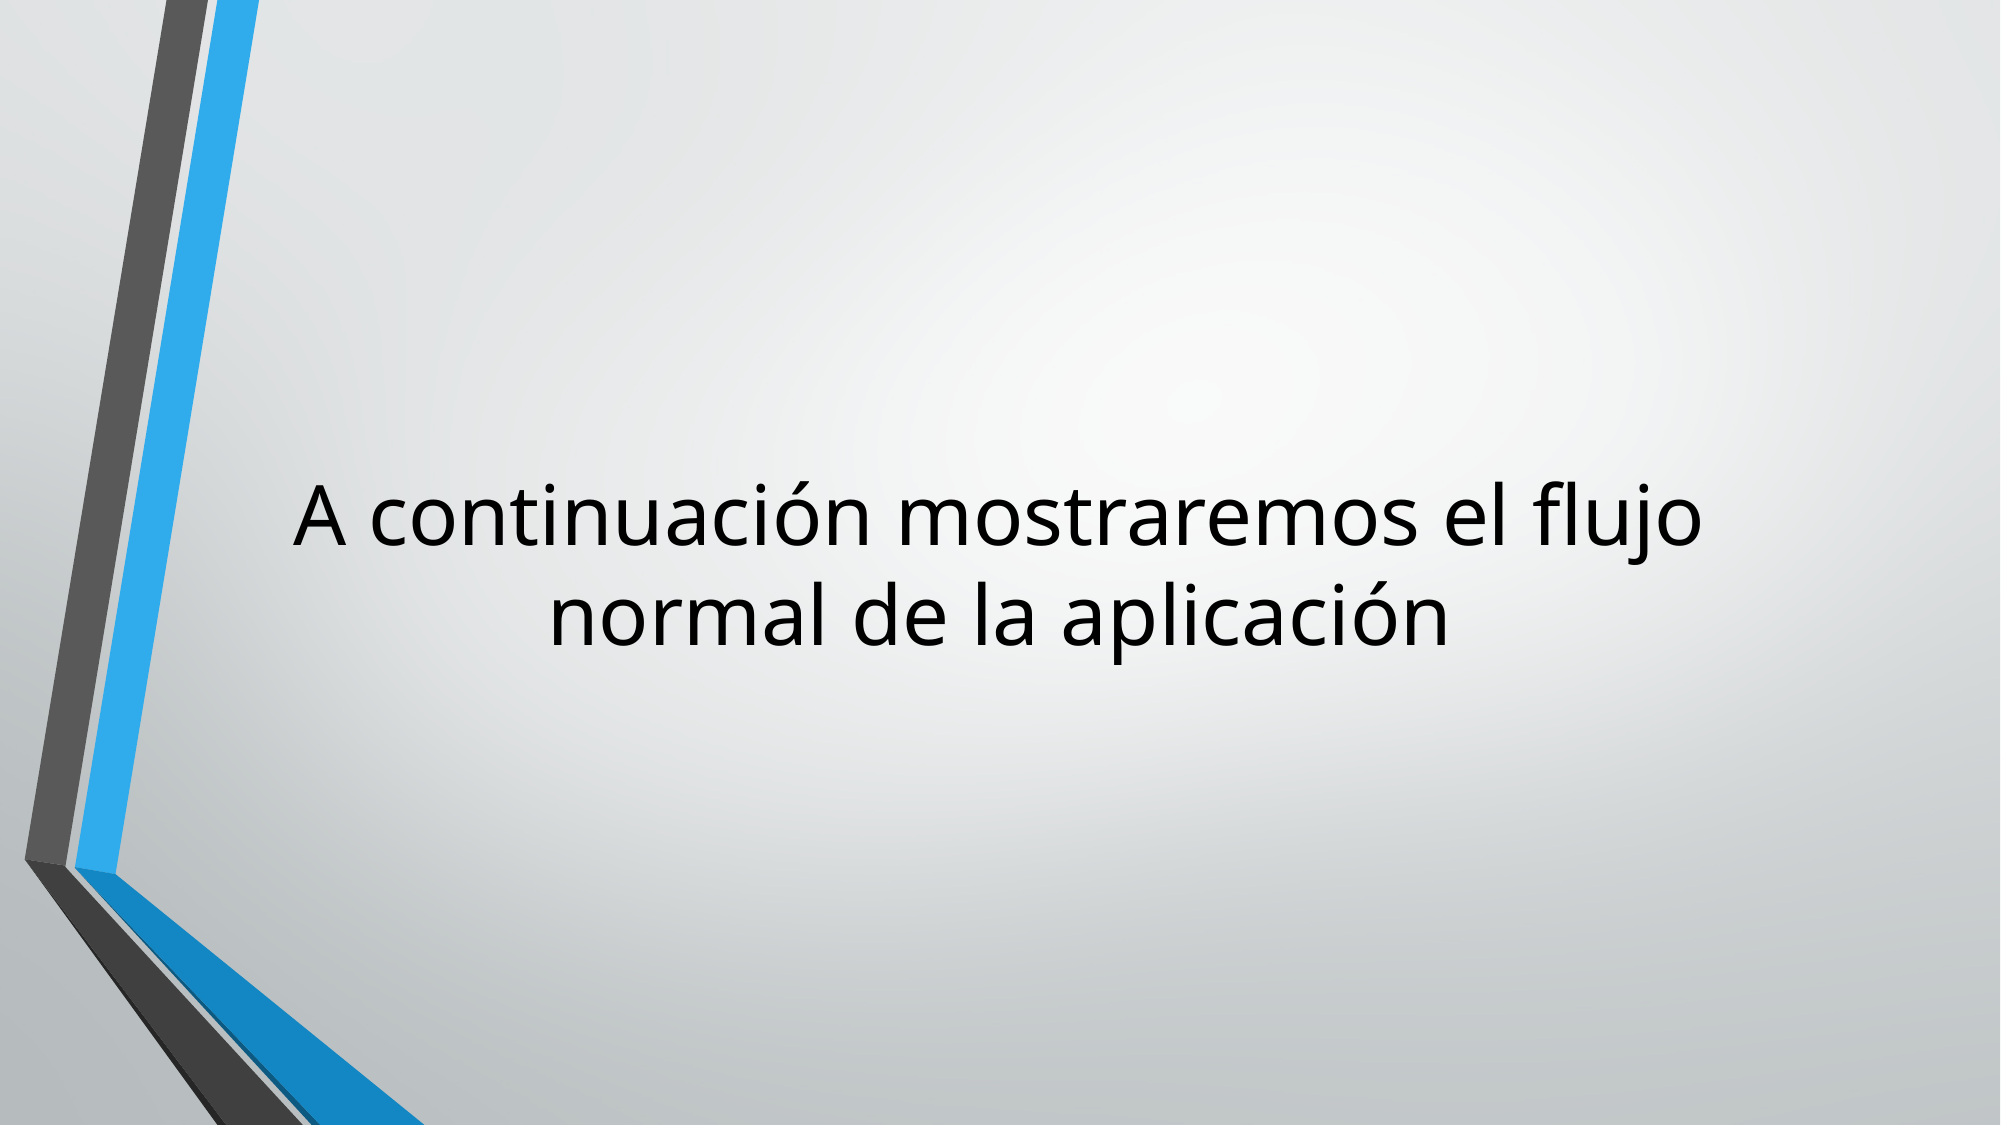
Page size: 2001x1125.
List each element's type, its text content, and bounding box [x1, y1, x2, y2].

title A continuación mostraremos el flujo normal de la aplicación [178, 418, 1822, 707]
